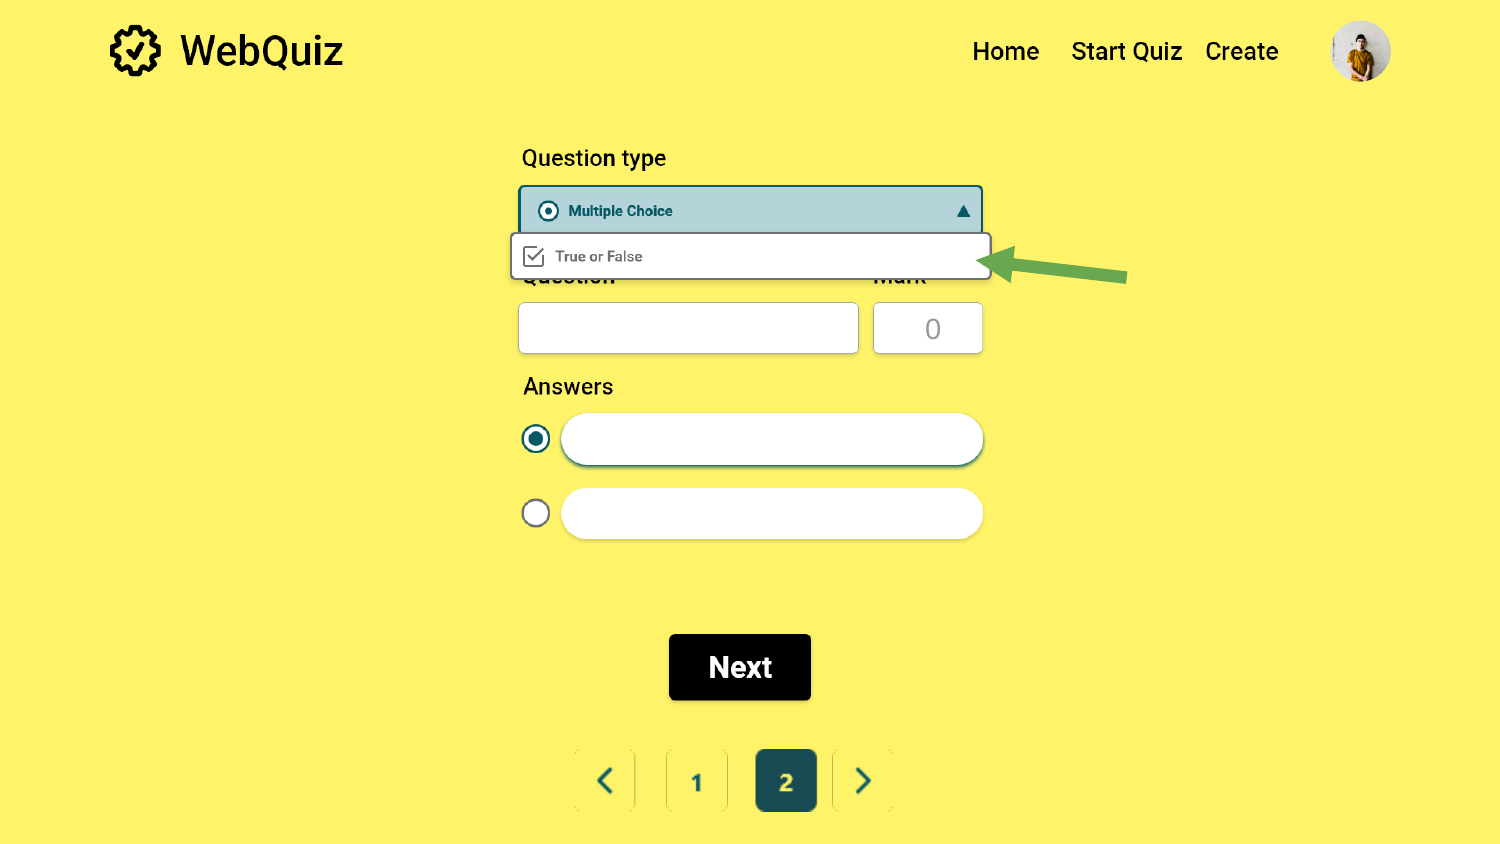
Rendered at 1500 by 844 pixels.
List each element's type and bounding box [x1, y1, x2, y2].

text_box [975, 259, 1127, 278]
picture [0, 0, 1500, 844]
